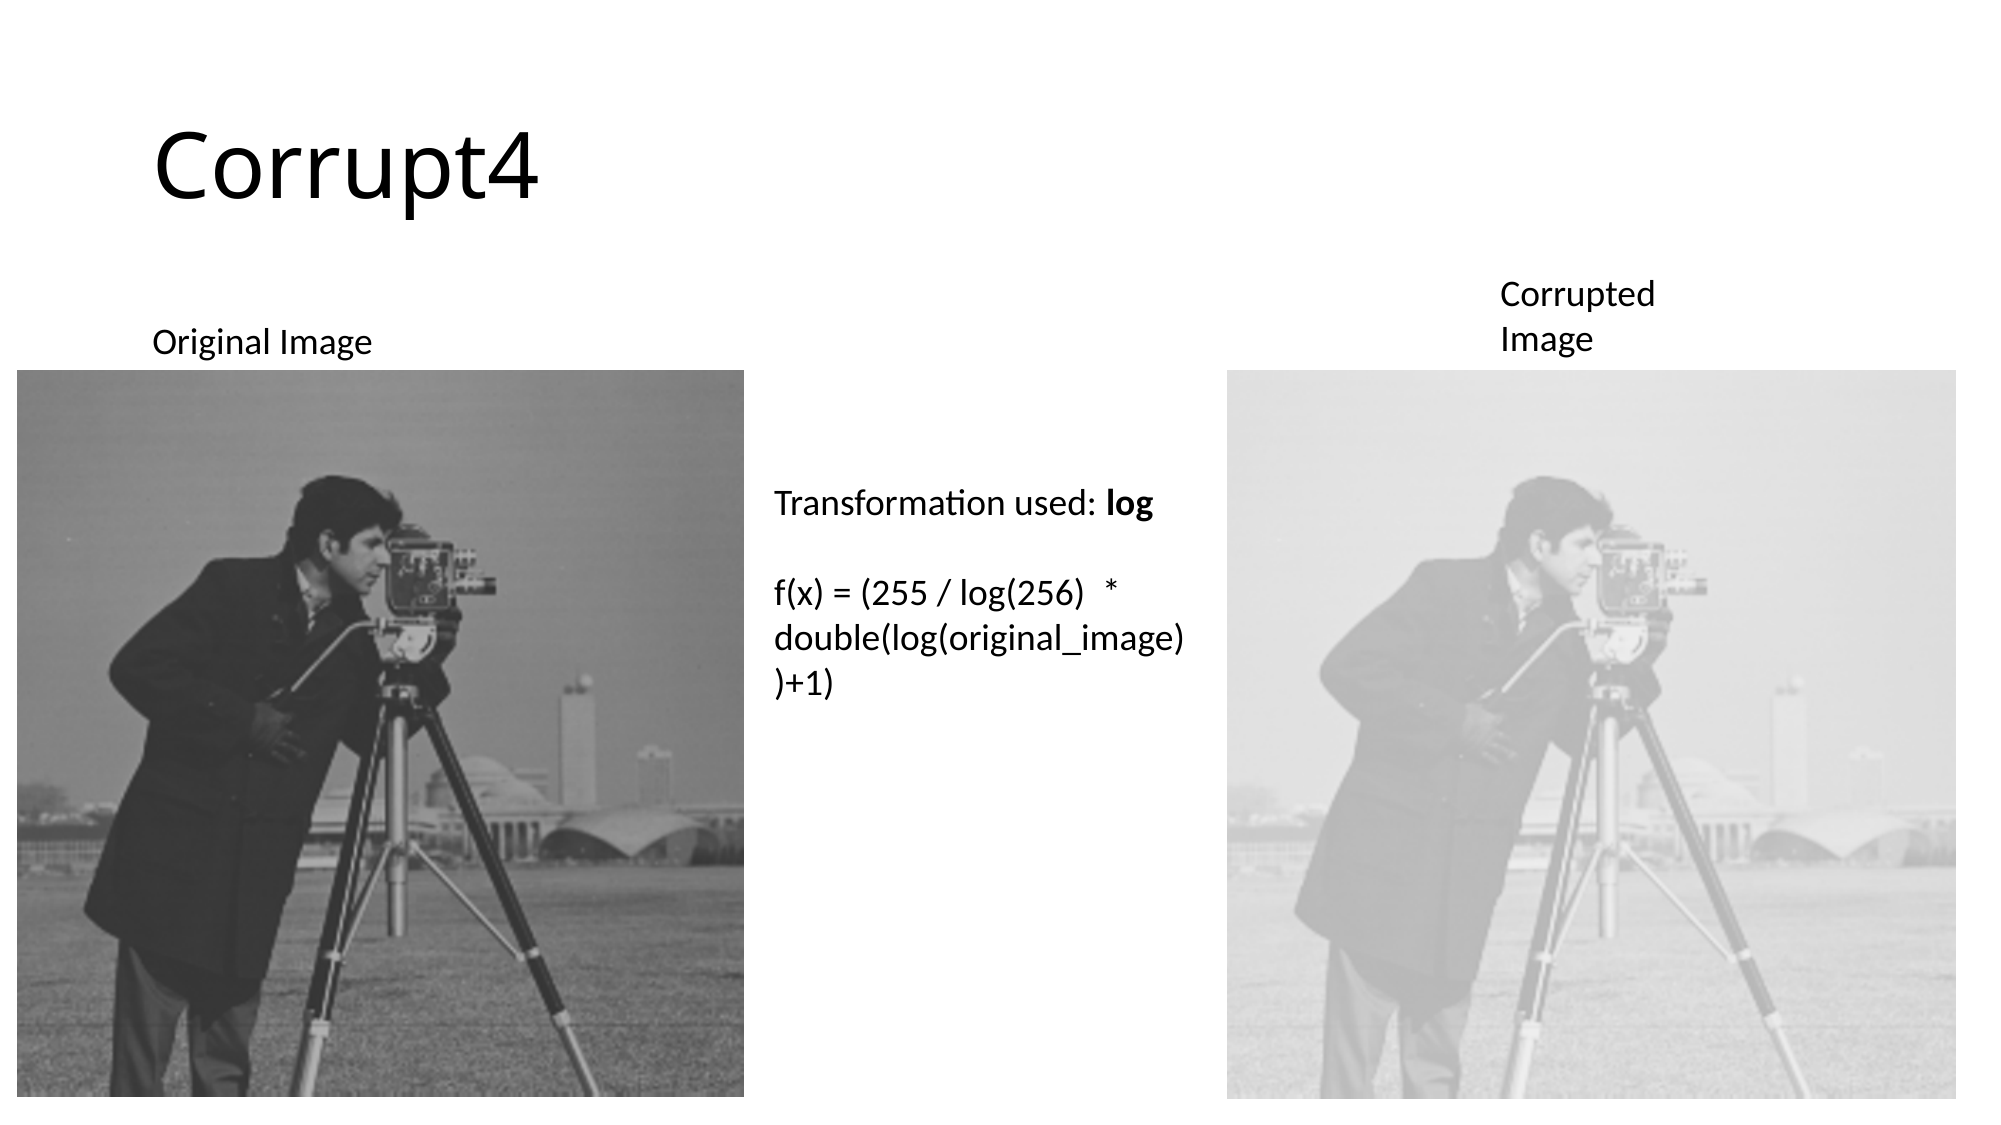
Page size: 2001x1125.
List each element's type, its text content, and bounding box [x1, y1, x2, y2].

title Corrupt4 [137, 59, 1863, 278]
text_box Corrupted Image [1485, 261, 1684, 367]
text_box Transformation used: log f(x) = (255 / log(256) * double(log(original_image) )+1) [759, 470, 1212, 711]
picture [16, 370, 744, 1097]
text_box Original Image [137, 309, 395, 370]
picture [1227, 370, 1956, 1099]
